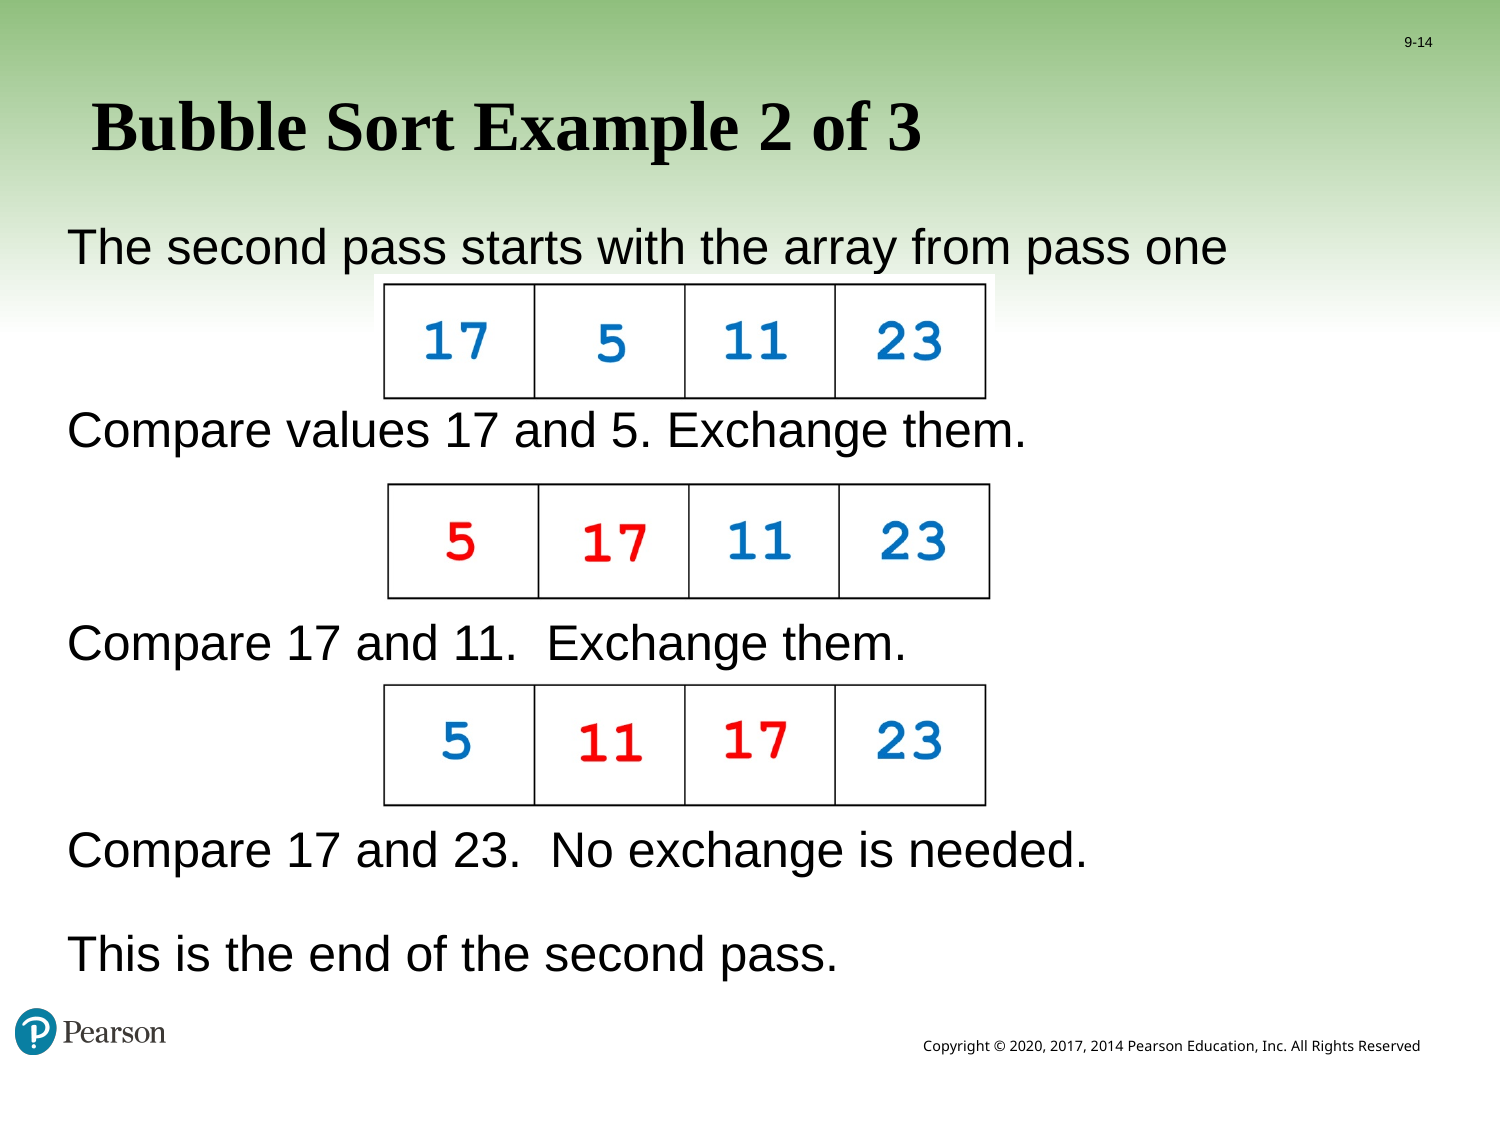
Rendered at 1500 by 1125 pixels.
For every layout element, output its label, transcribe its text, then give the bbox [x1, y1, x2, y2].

picture [15, 1008, 30, 1024]
title Bubble Sort Example 2 of 3 [76, 0, 1427, 180]
picture [378, 474, 999, 608]
list The second pass starts with the array from pass one Compare values 17 and 5. Exchange them. Compare 17 and 11. Exchange them. Compare 17 and 23. No exchange is needed. This is the end of the second pass. [35, 200, 1467, 1003]
picture [374, 674, 995, 816]
slide_number 9-14 [1389, 18, 1480, 49]
picture [374, 274, 995, 408]
picture [41, 1008, 166, 1055]
picture [15, 1041, 26, 1055]
picture [23, 1017, 49, 1042]
